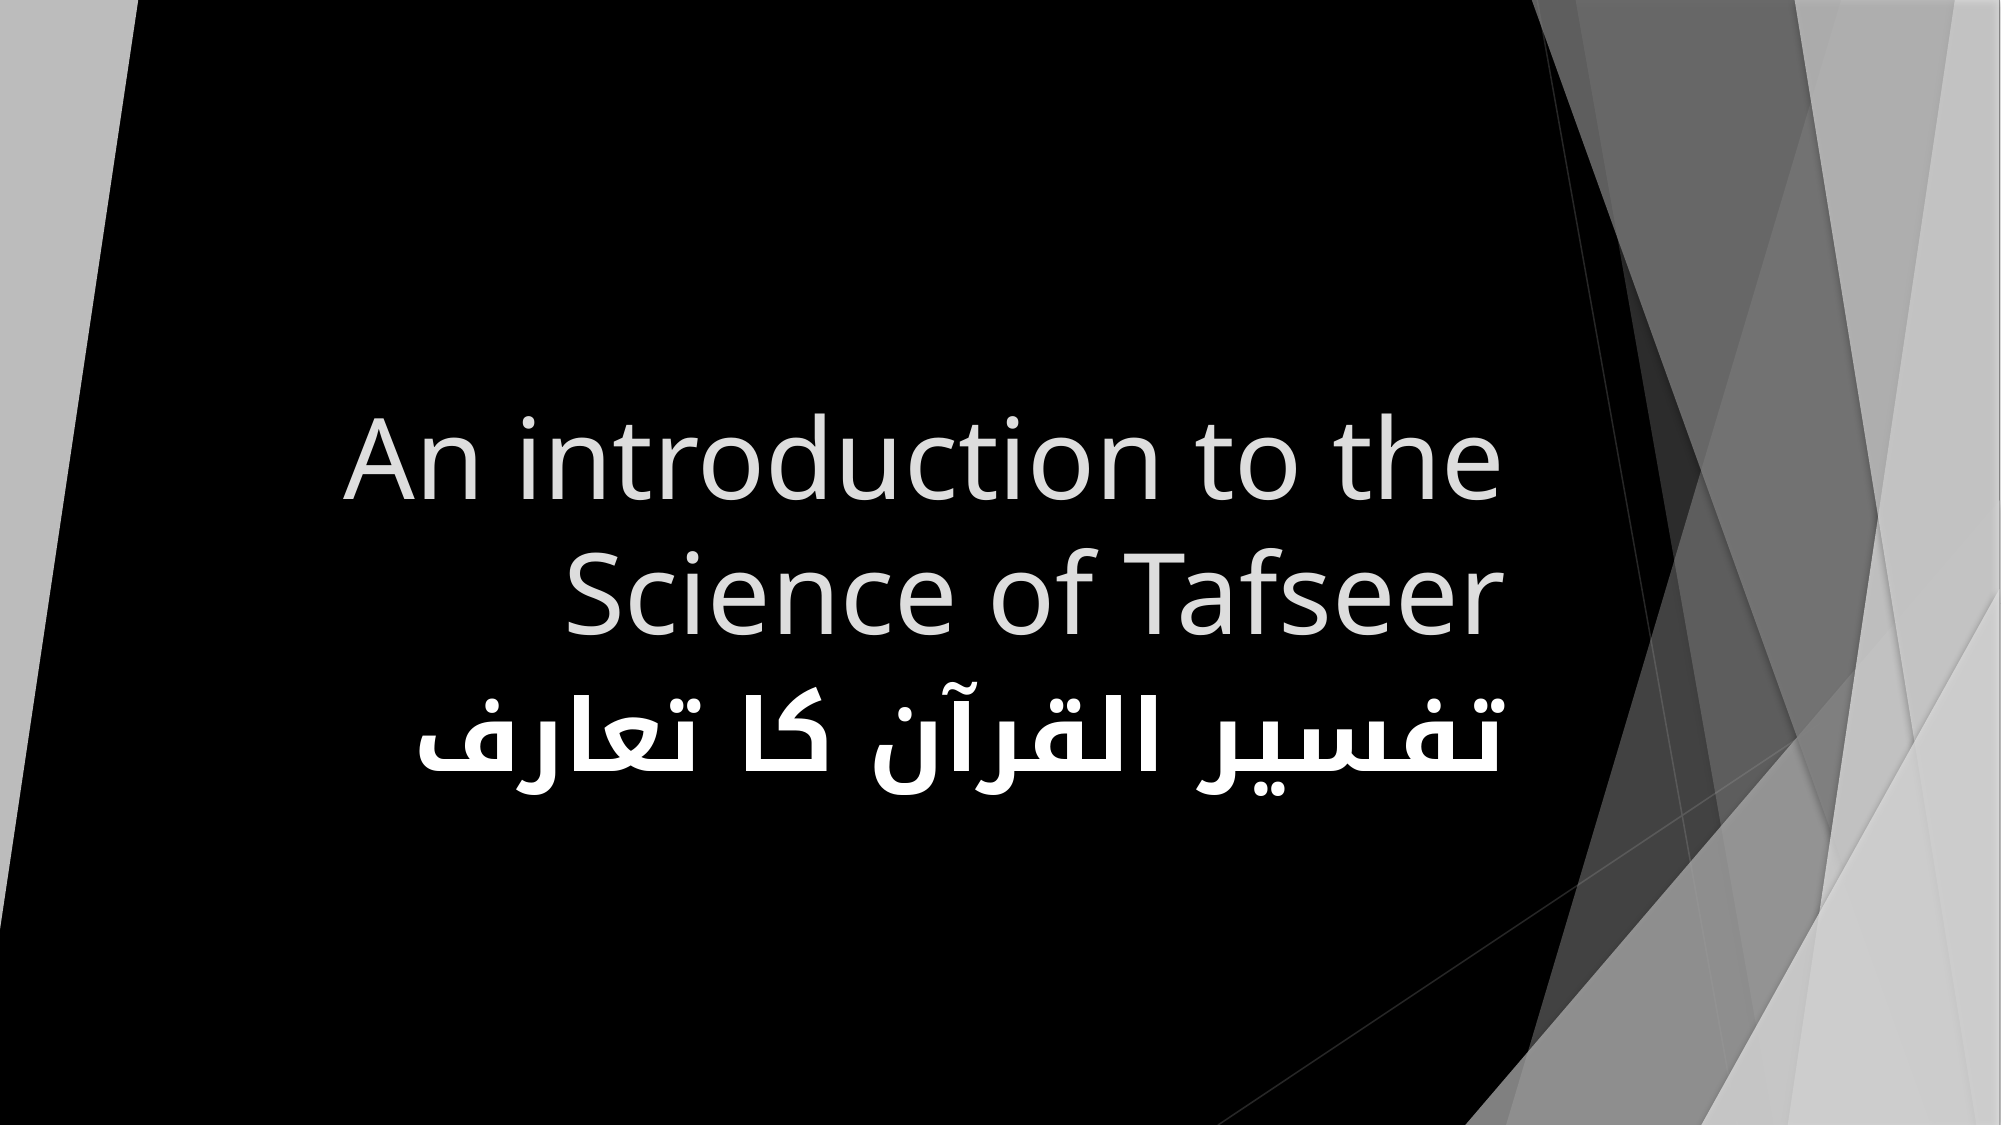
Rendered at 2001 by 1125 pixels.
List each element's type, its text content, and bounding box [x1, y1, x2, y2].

subtitle تفسیر القرآن کا تعارف [247, 664, 1522, 845]
title An introduction to the Science of Tafseer [247, 394, 1522, 664]
